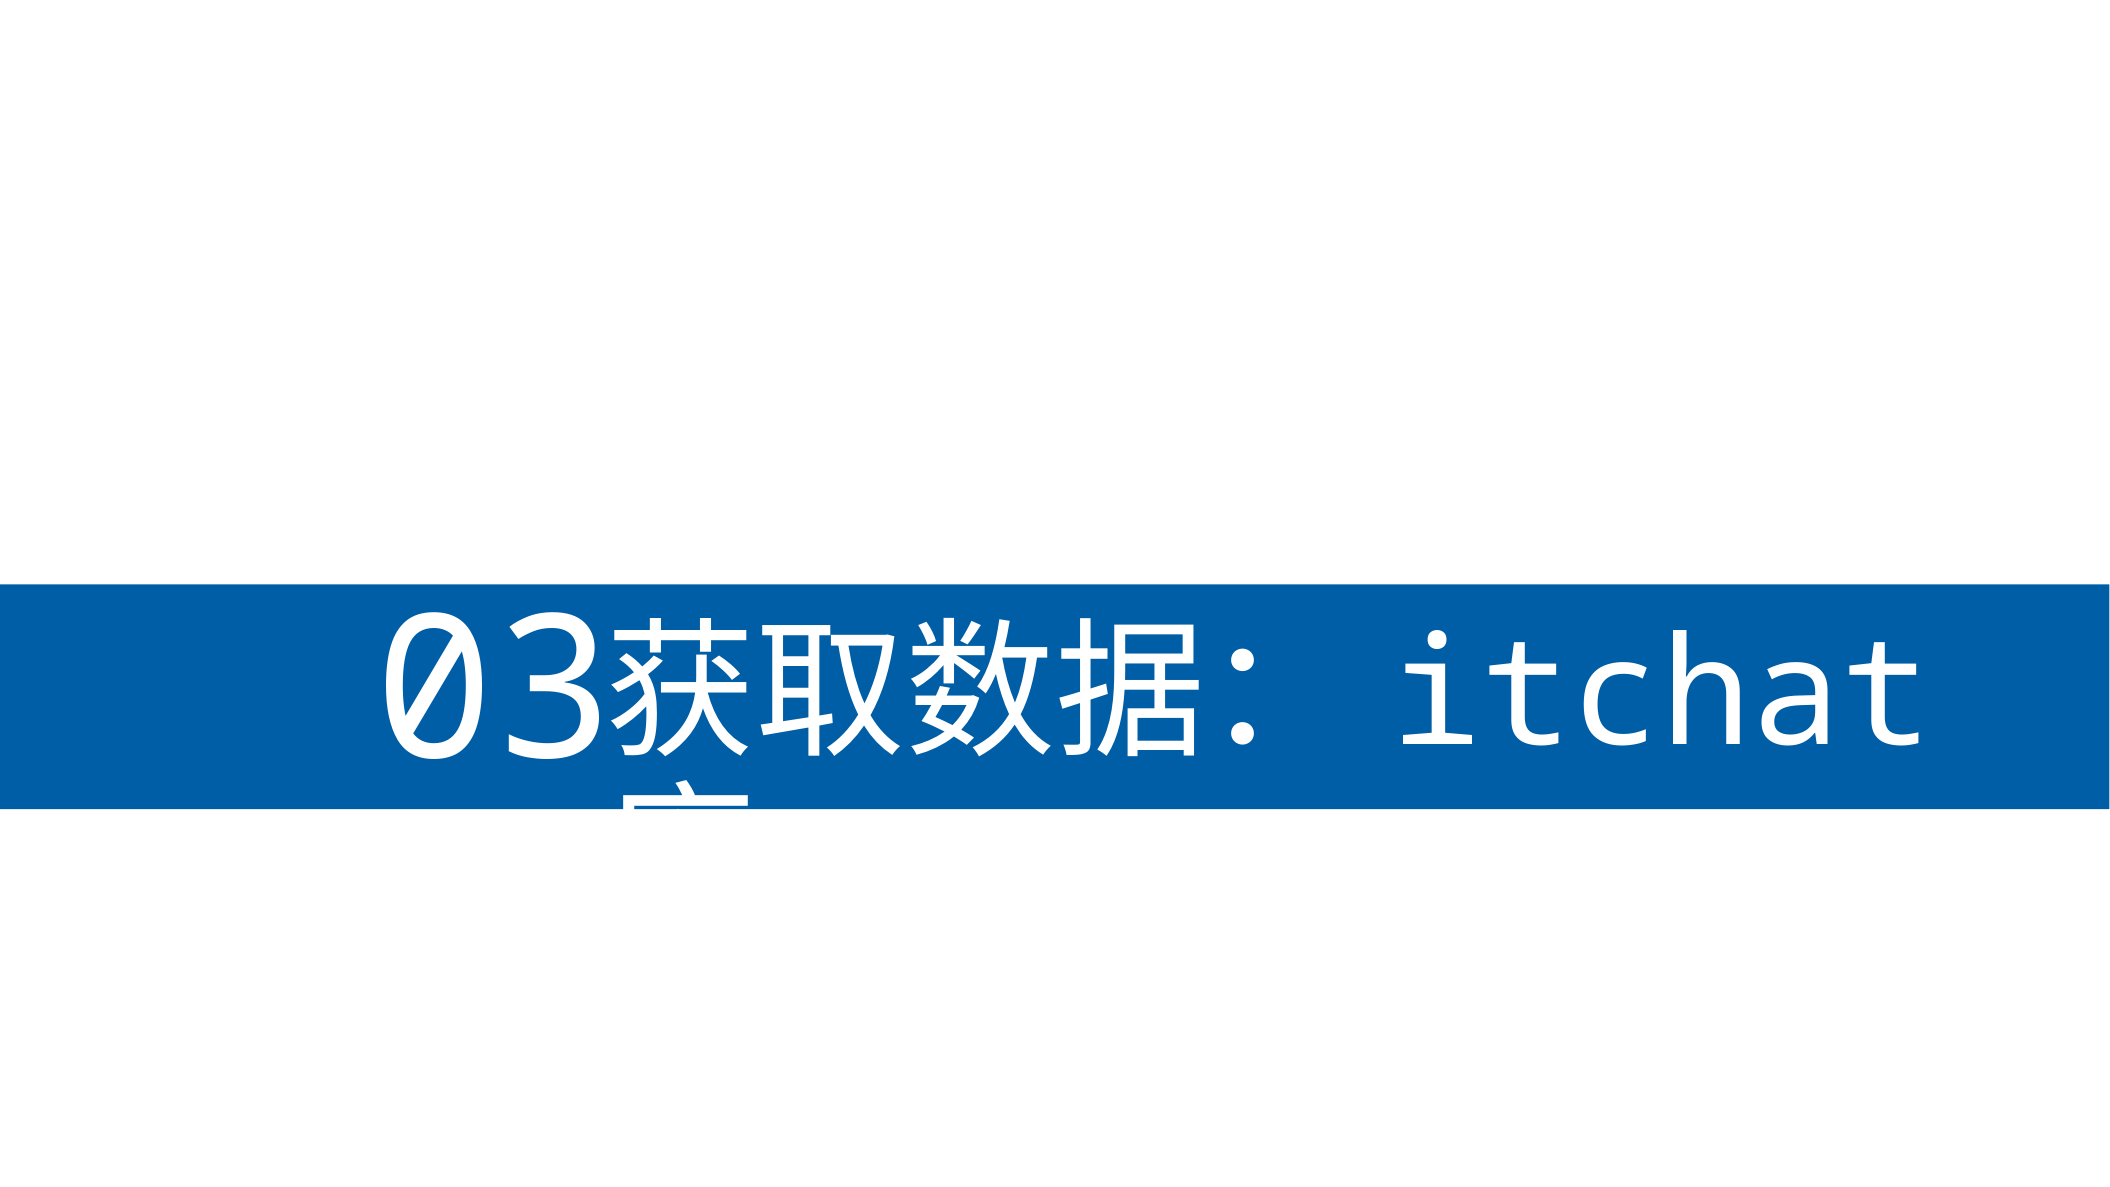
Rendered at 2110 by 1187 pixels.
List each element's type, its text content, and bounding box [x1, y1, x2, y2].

text_box [615, 583, 2110, 810]
text_box [0, 583, 605, 810]
text_box 03 [374, 557, 615, 798]
text_box 获取数据：itchat库 [605, 615, 2048, 939]
